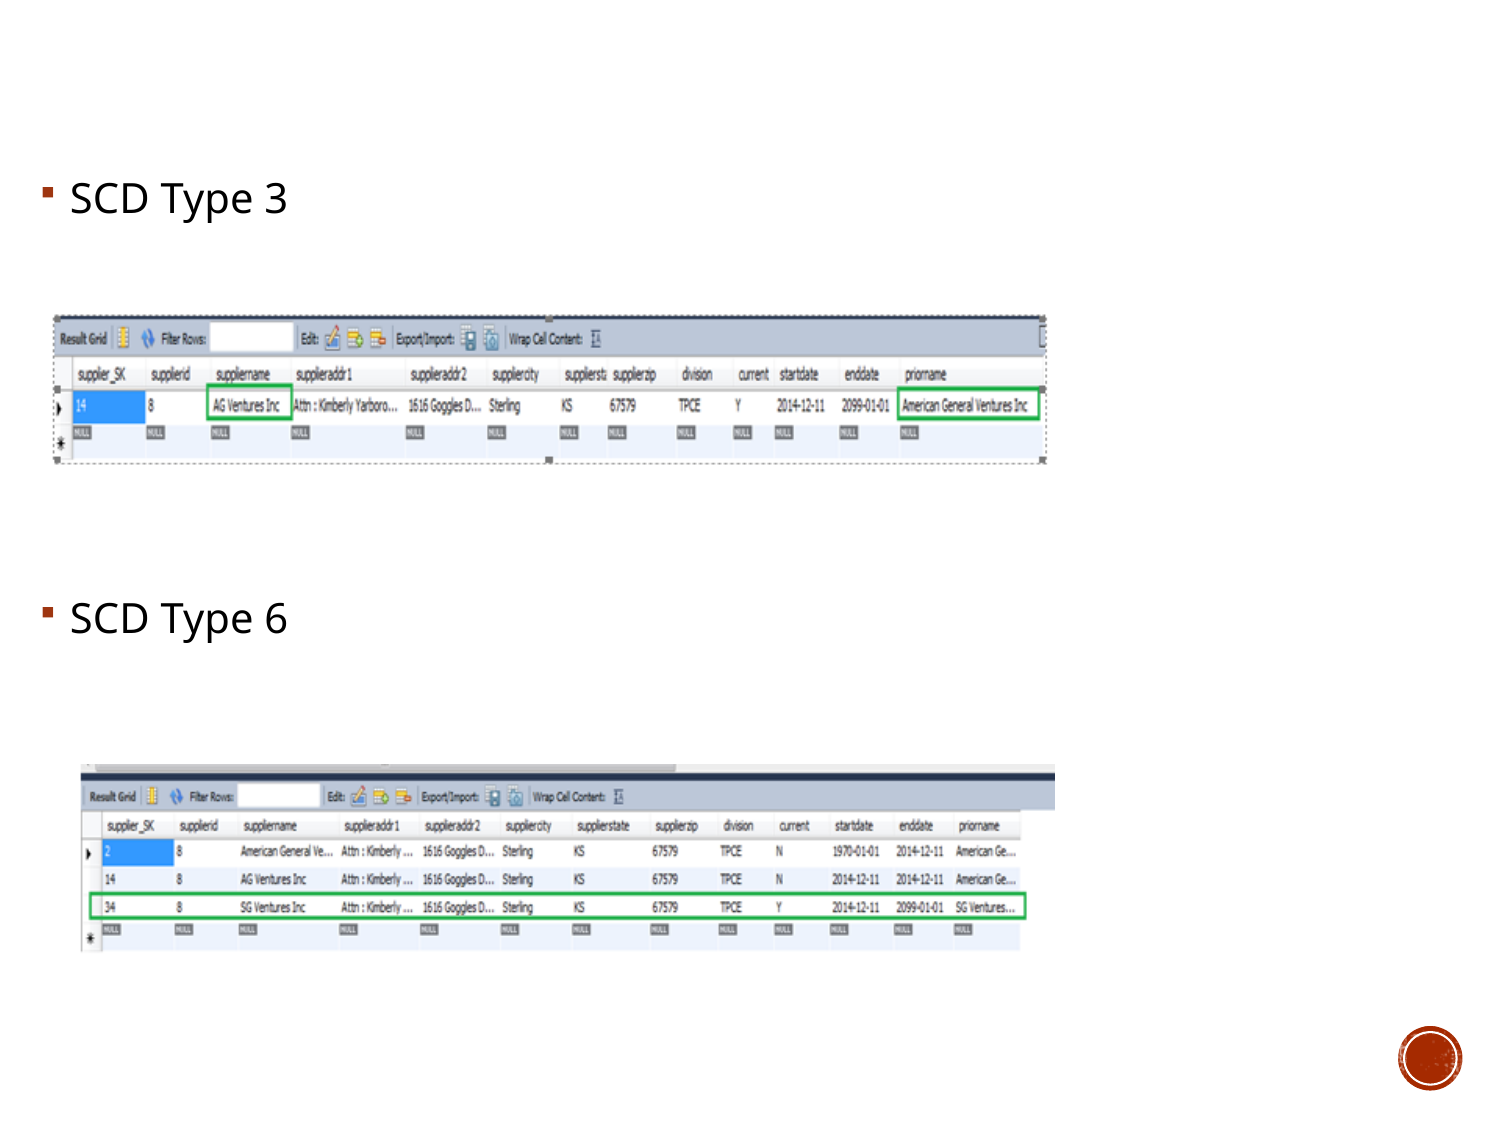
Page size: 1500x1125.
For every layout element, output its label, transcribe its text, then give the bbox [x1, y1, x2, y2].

picture [50, 310, 1055, 479]
list SCD Type 3 SCD Type 6 [24, 24, 1300, 1075]
picture [78, 764, 1055, 961]
